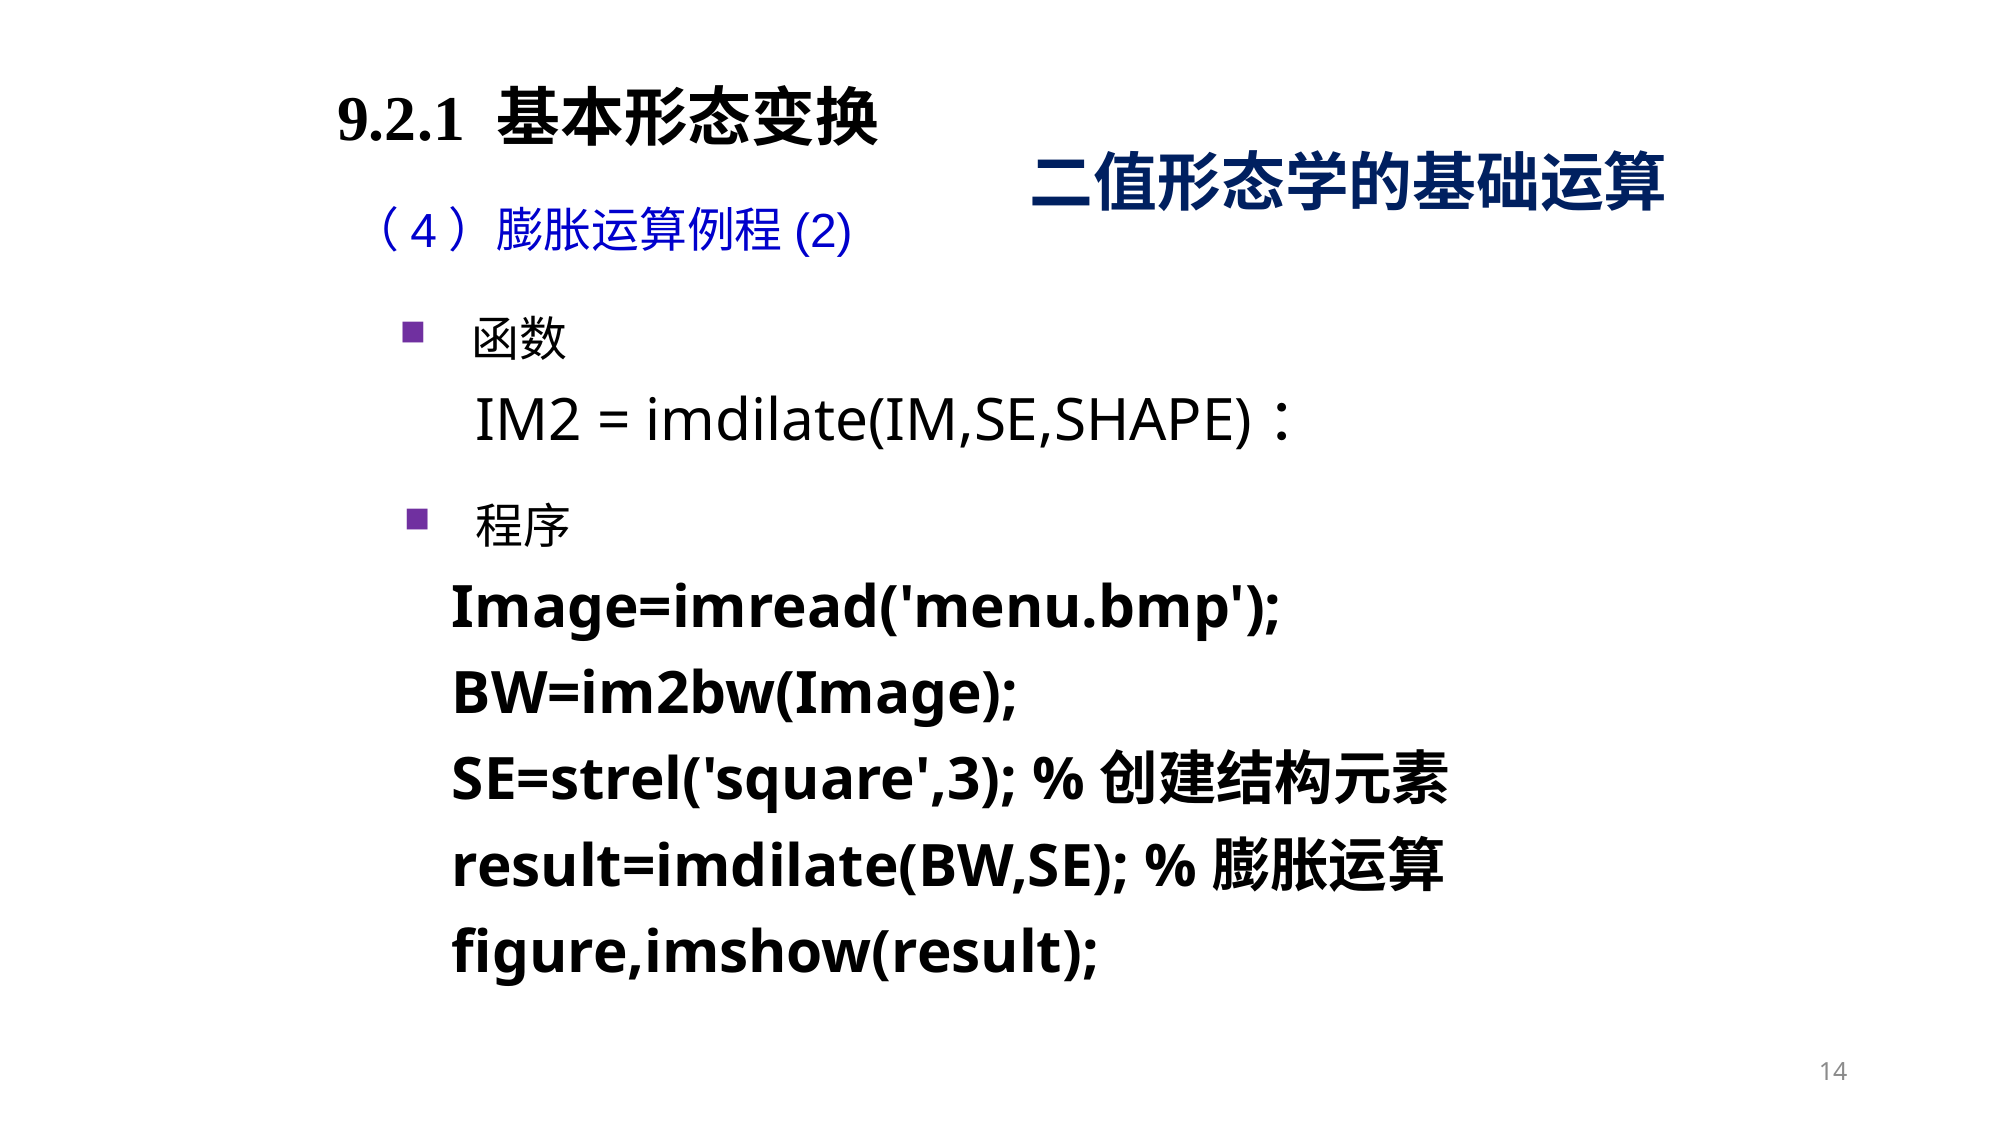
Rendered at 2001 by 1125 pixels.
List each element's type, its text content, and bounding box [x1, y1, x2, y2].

text_box （4）膨胀运算例程(2) [336, 192, 1374, 265]
text_box 二值形态学的基础运算 [1030, 147, 1700, 213]
text_box 9.2.1 基本形态变换 [322, 50, 987, 180]
text_box 程序 Image=imread('menu.bmp'); BW=im2bw(Image); SE=strel('square',3); %创建结构元素 result=imdilate(BW,SE); %膨胀运算 figure,imshow(result); [384, 486, 1633, 994]
slide_number 14 [1412, 1042, 1863, 1103]
text_box 函数 IM2 = imdilate(IM,SE,SHAPE)： [384, 301, 1588, 460]
